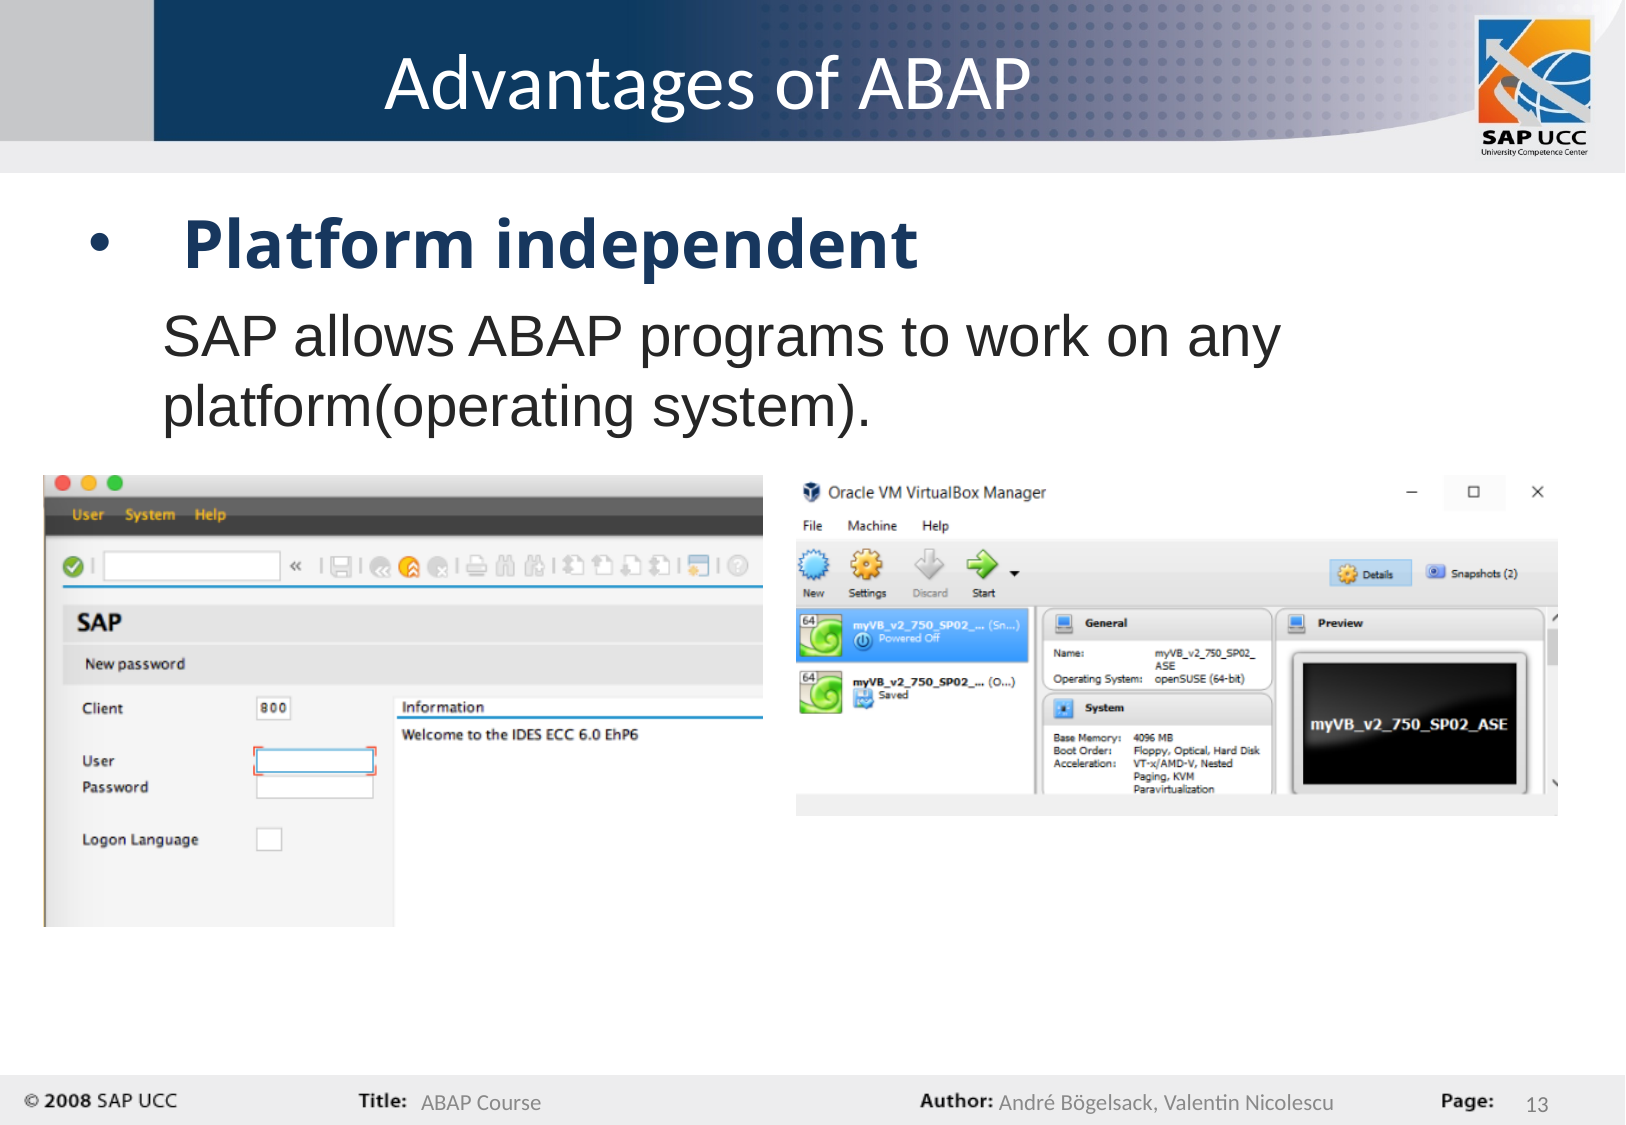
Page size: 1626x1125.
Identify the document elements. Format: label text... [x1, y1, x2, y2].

picture [0, 1075, 1625, 1125]
picture [0, 0, 1625, 173]
picture [43, 475, 763, 927]
text_box Platform independent [74, 194, 935, 290]
text_box SAP allows ABAP programs to work on any platform(operating system). [147, 290, 1447, 446]
picture [796, 475, 1558, 816]
title Advantages of ABAP [152, 11, 1266, 134]
